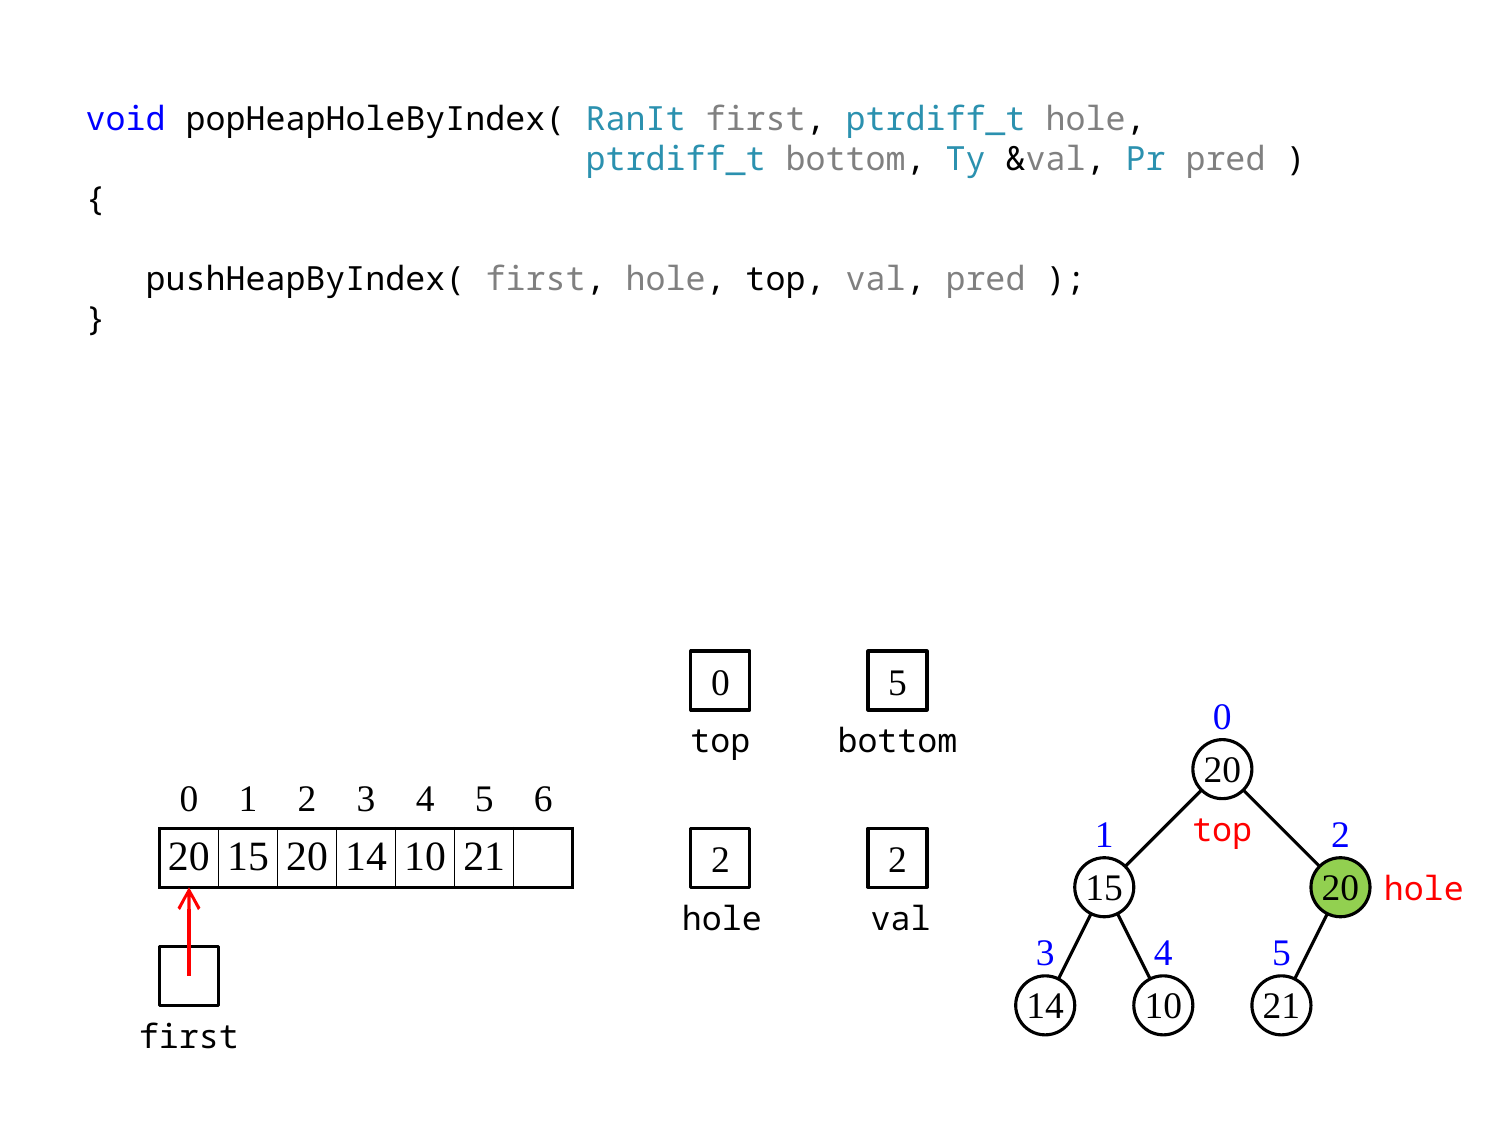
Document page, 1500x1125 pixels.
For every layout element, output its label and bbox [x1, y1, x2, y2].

table_cell [161, 830, 218, 886]
table_cell [219, 830, 277, 886]
text_box [808, 649, 987, 770]
text_box [1015, 680, 1488, 1035]
text_box [661, 826, 780, 947]
text_box [866, 826, 929, 947]
table_cell [455, 830, 513, 886]
table_cell [514, 830, 571, 886]
table_cell [278, 830, 336, 886]
text_box [689, 649, 752, 770]
text_box [129, 886, 248, 1065]
list [70, 89, 1371, 357]
table_cell [396, 830, 454, 886]
table_cell [337, 830, 395, 886]
table_header [159, 769, 573, 827]
